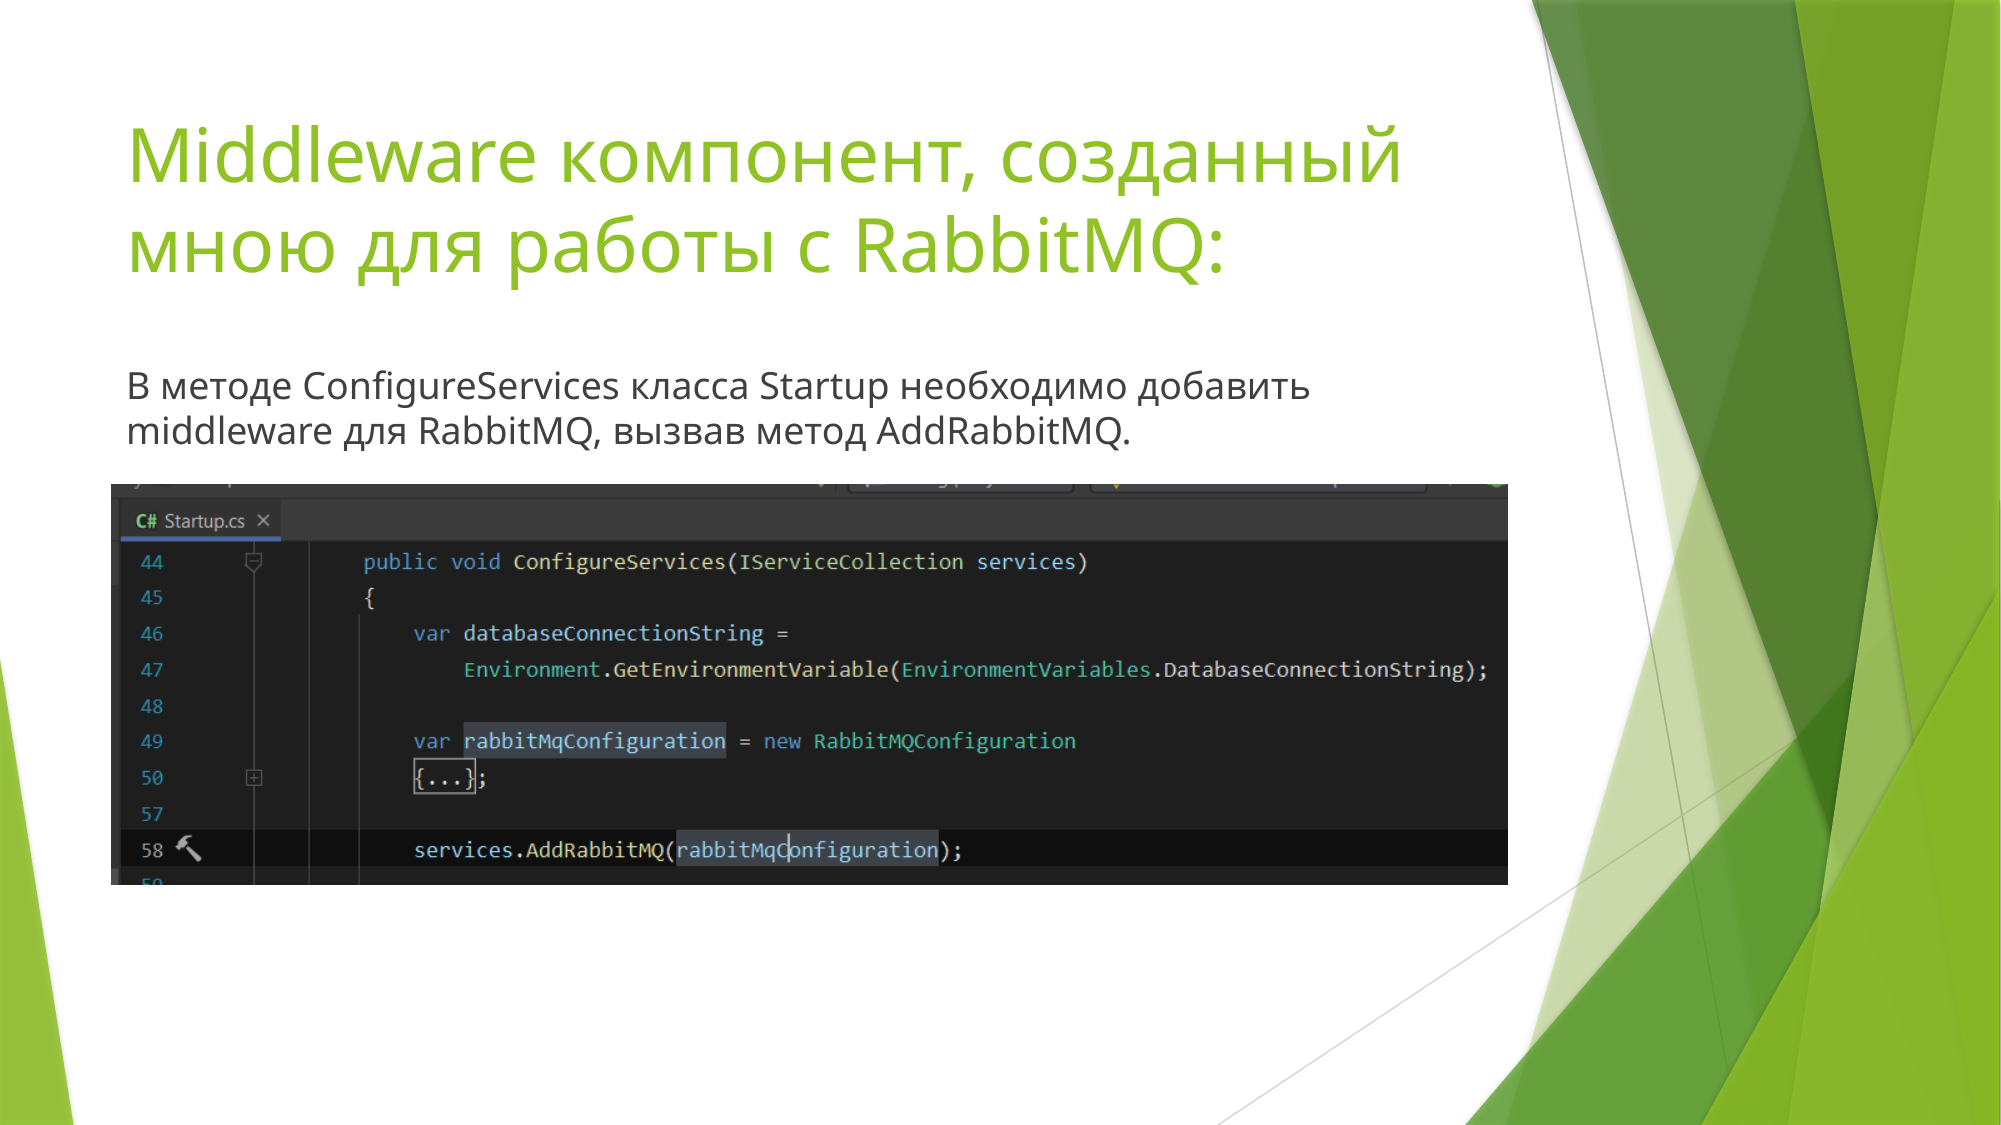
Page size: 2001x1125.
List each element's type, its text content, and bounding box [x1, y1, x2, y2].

picture [110, 483, 1508, 885]
list В методе ConfigureServices класса Startup необходимо добавить middleware для RabbitMQ, вызвав метод AddRabbitMQ. [111, 354, 1522, 992]
title Middleware компонент, созданный мною для работы с RabbitMQ: [111, 99, 1522, 317]
